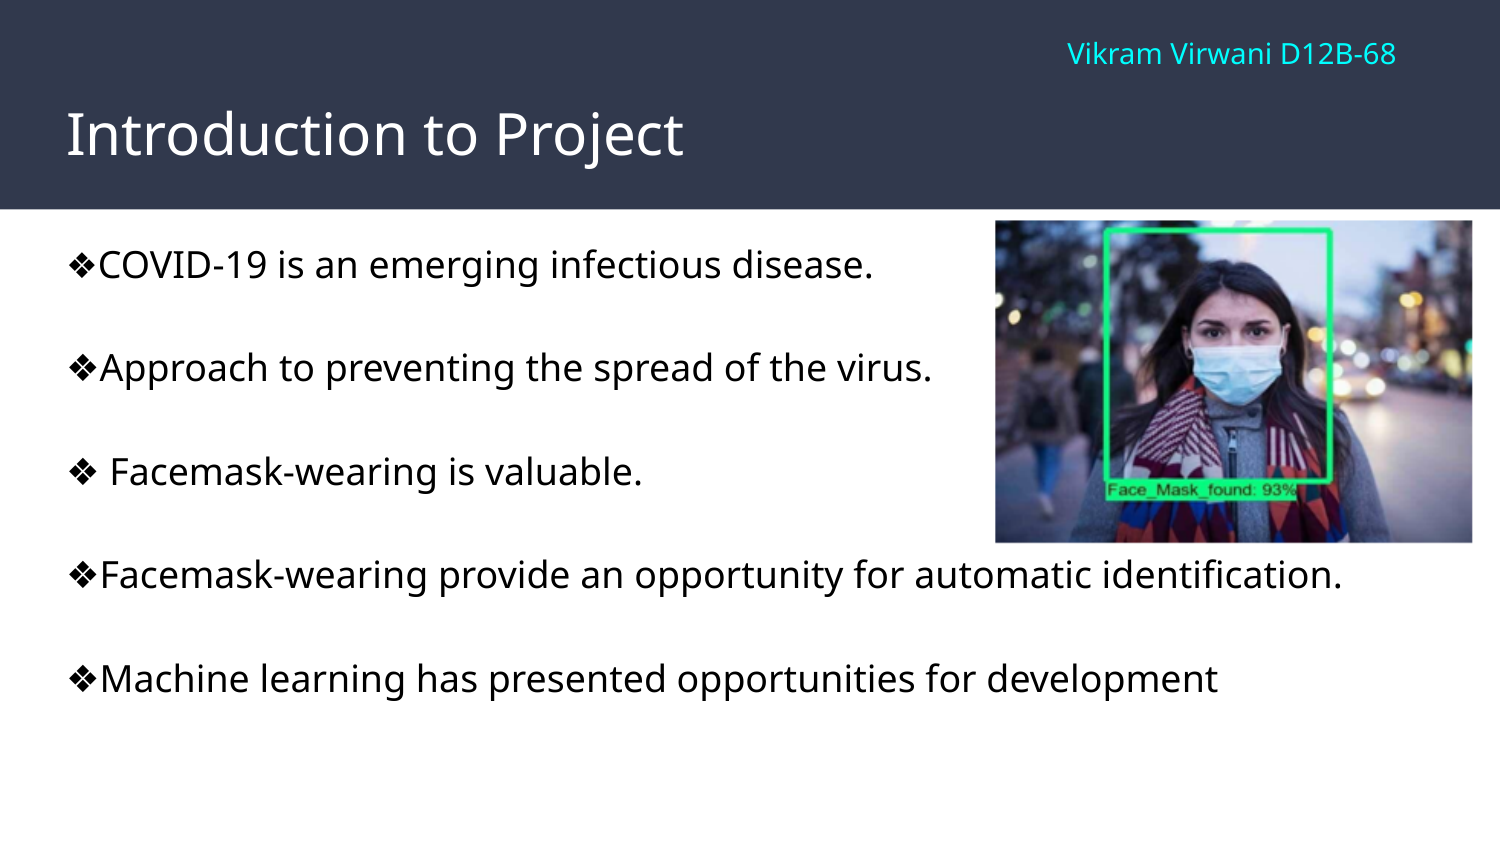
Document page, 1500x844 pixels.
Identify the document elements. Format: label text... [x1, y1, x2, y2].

text_box Vikram Virwani D12B-68 [1052, 20, 1475, 86]
picture [994, 218, 1474, 545]
list ❖COVID-19 is an emerging infectious disease. ❖Approach to preventing the spread of the virus. ❖ Facemask-wearing is valuable. ❖Facemask-wearing provide an opportunity for automatic identification. ❖Machine learning has presented opportunities for development [51, 219, 1449, 825]
title Introduction to Project [51, 82, 1449, 185]
